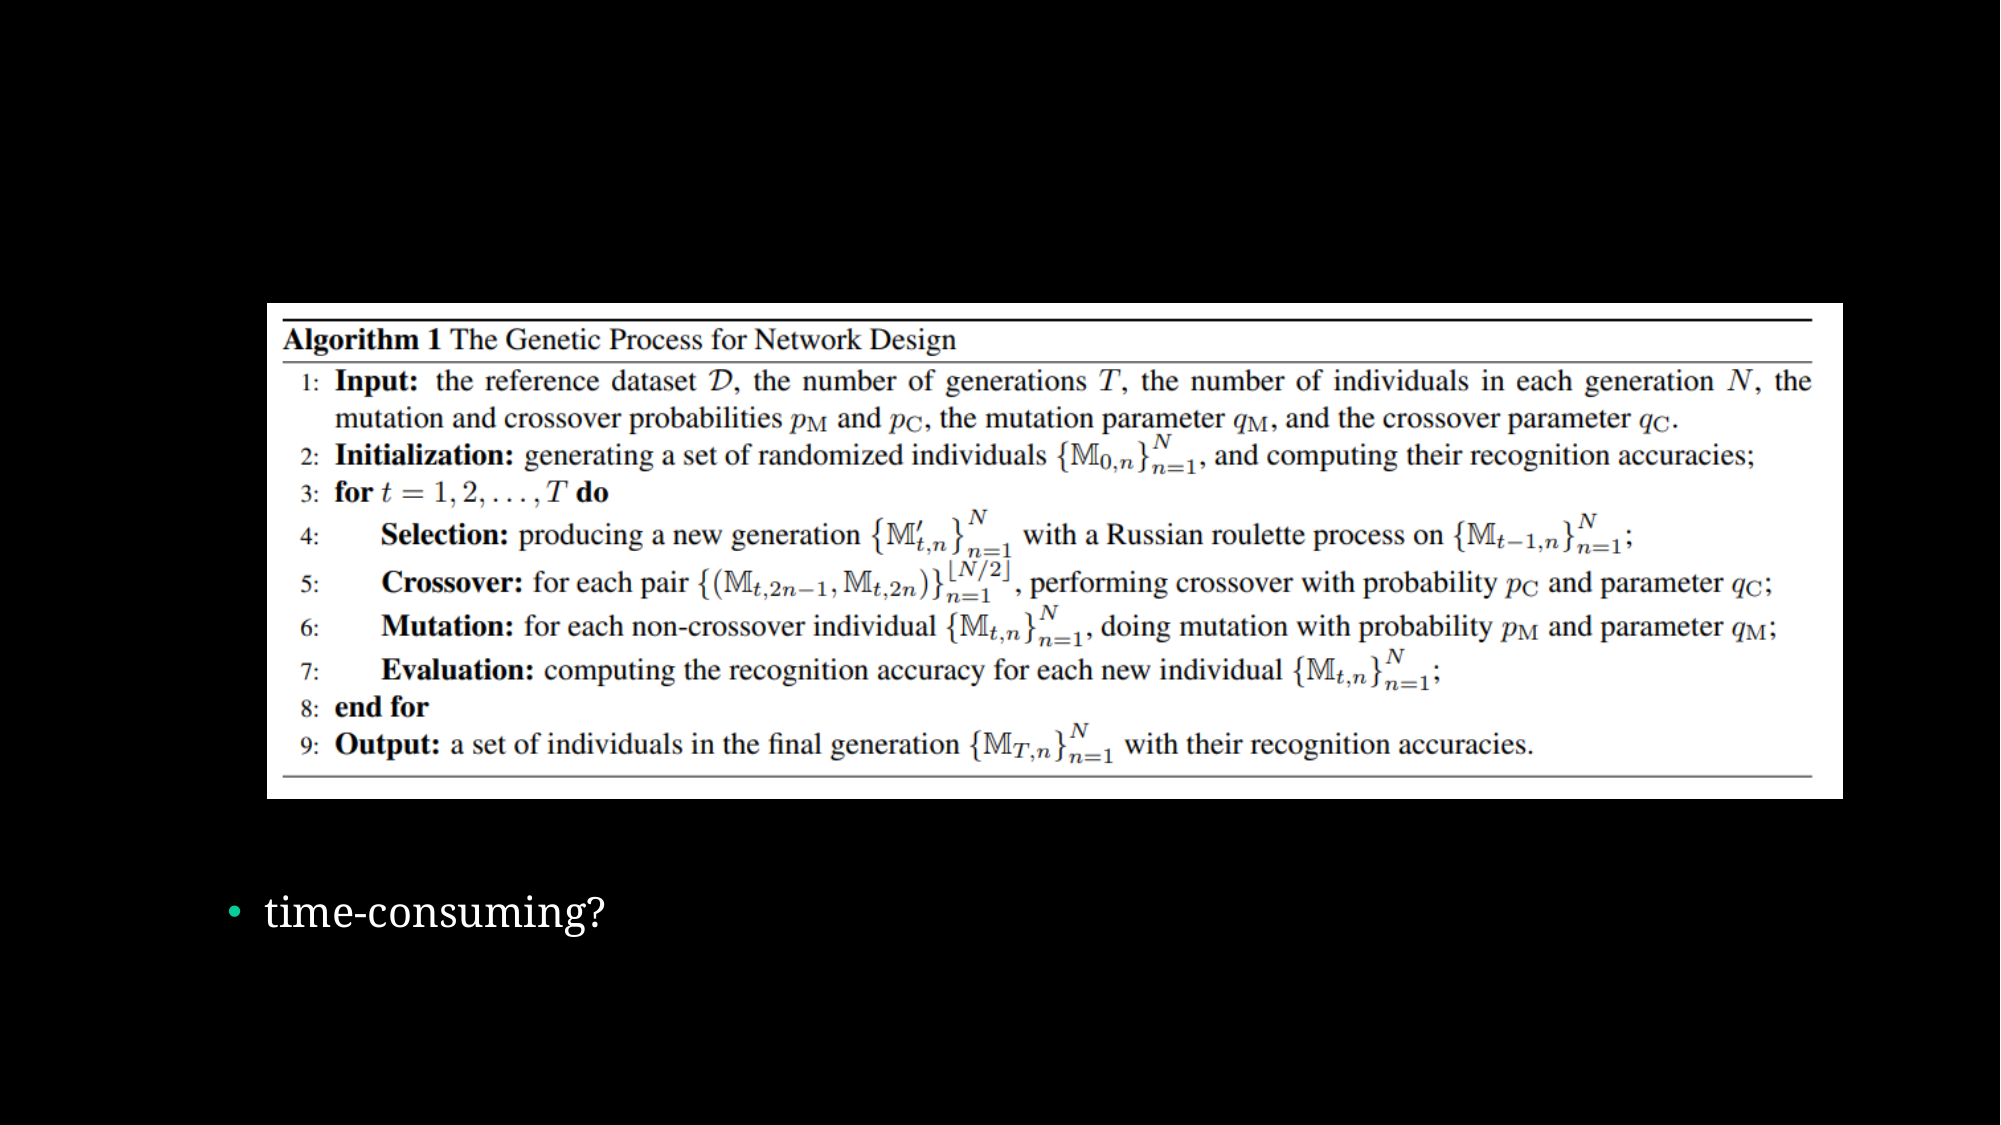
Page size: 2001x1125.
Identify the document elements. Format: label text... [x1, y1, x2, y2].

text_box time-consuming? [212, 883, 1788, 1125]
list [267, 303, 1843, 799]
